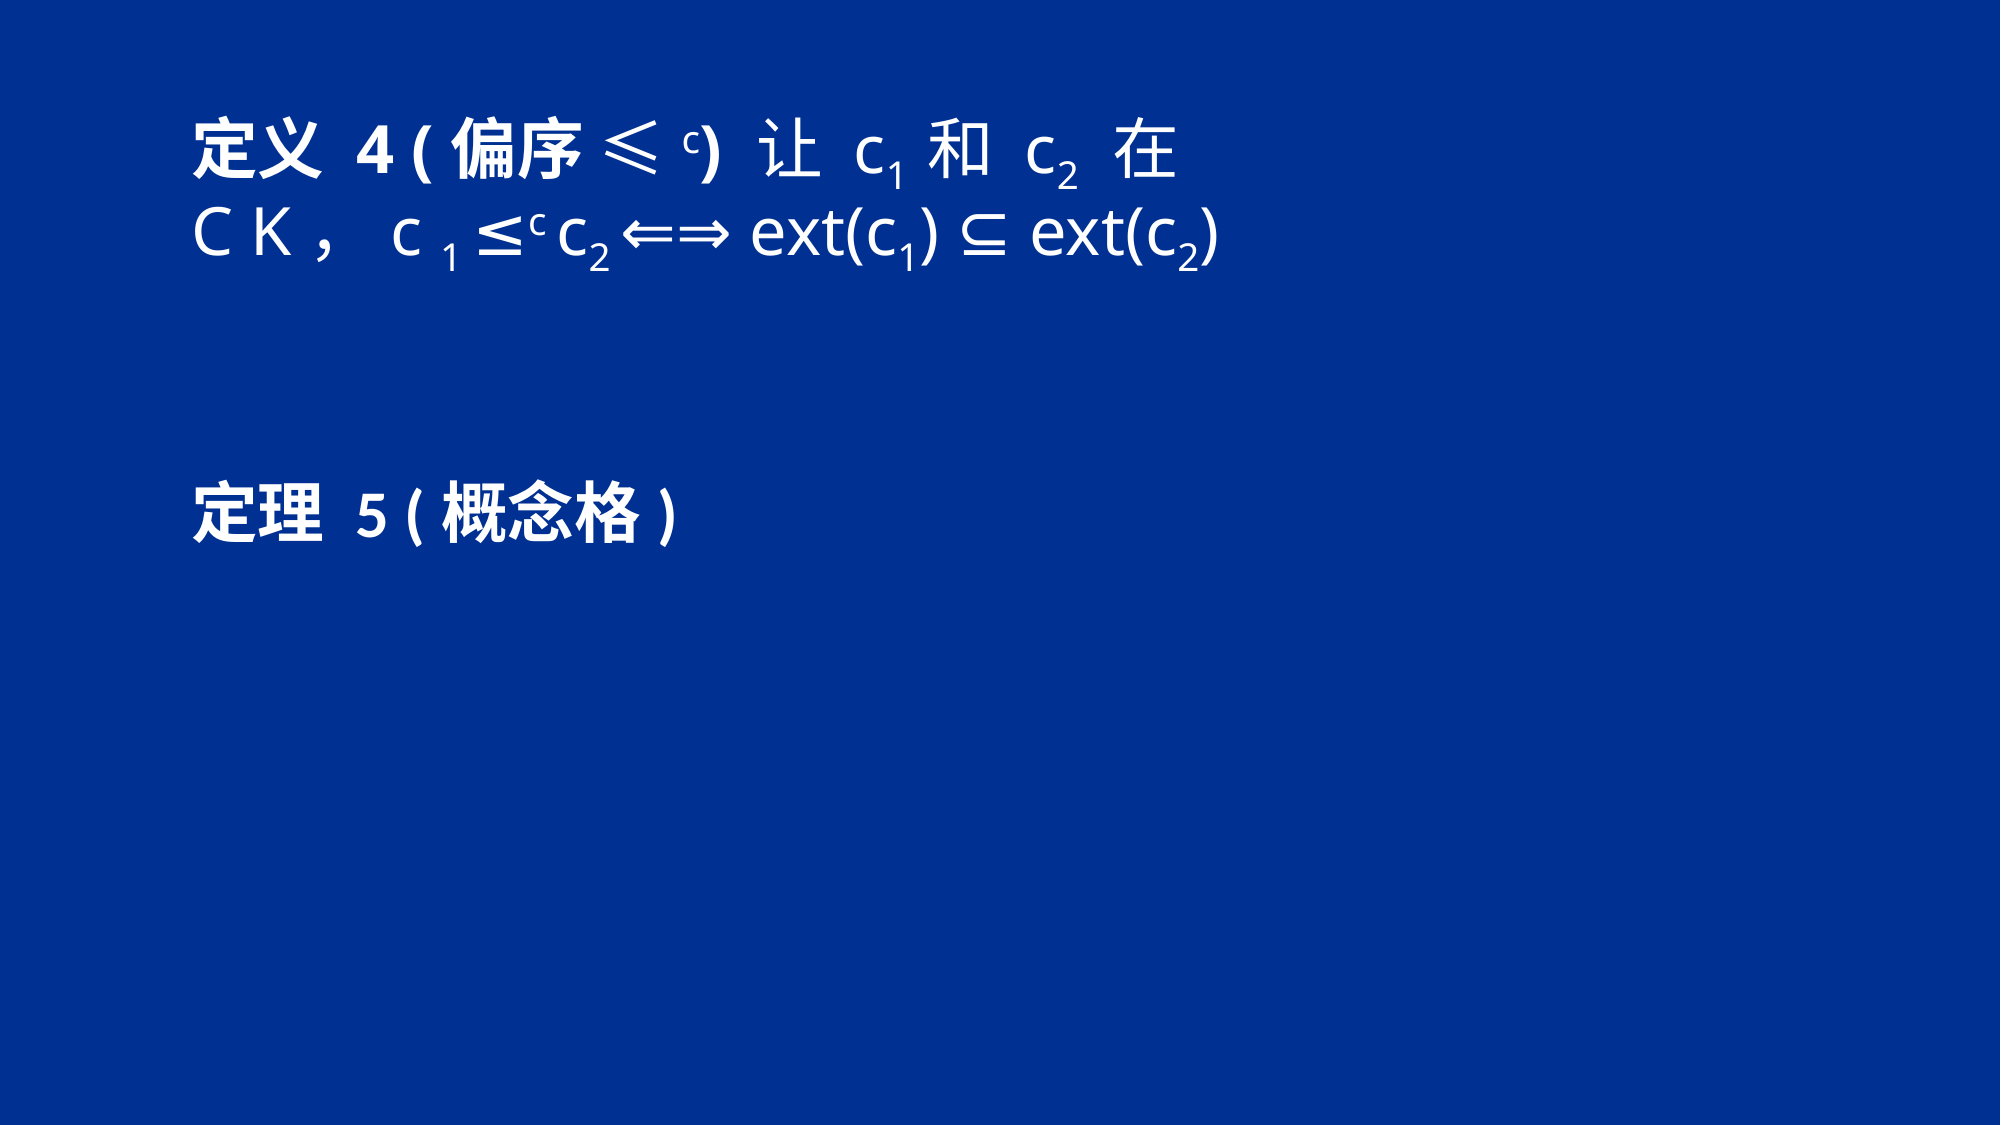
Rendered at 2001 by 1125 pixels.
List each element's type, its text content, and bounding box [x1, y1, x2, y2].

text_box 定理 5 (概念格) [176, 463, 1550, 558]
title 定义 4 (偏序 ≤c) 让 c1 和 c2 在C K，c 1 ≤c c2 ⇐⇒ ext(c1) ⊆ ext(c2) [176, 80, 1902, 299]
